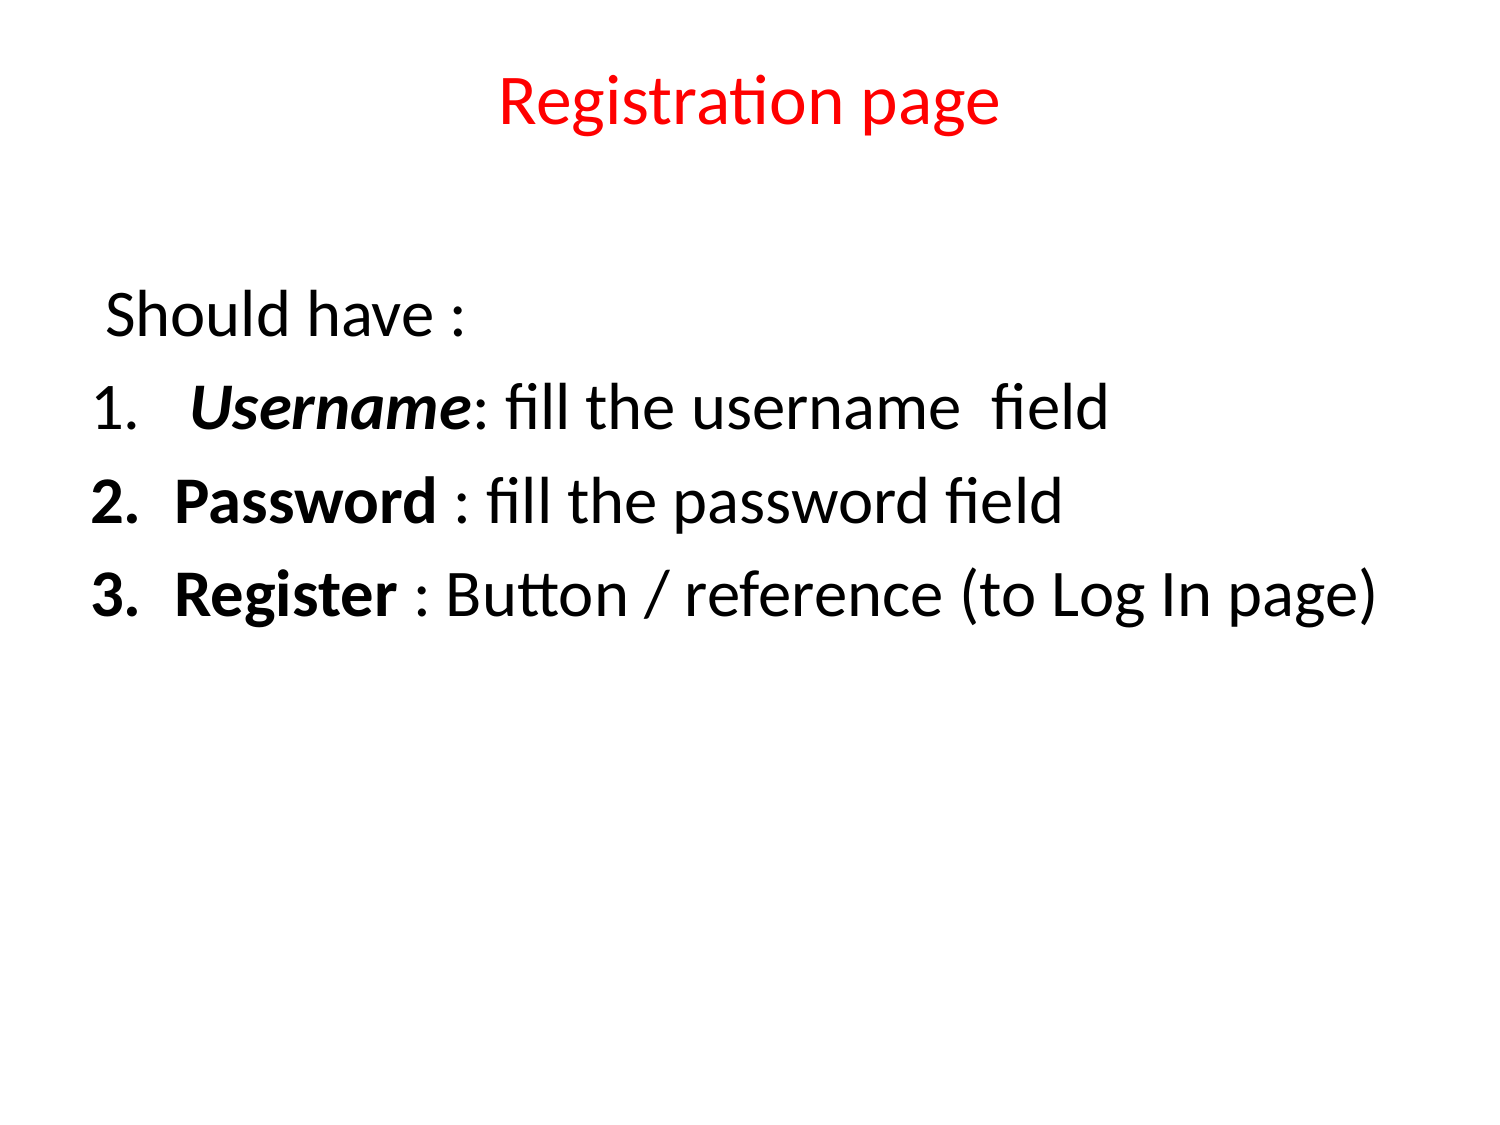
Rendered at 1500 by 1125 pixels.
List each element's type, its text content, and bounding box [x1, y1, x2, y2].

list Should have : Username: fill the username field Password : fill the password field Register : Button / reference (to Log In page) [75, 262, 1425, 1005]
title Registration page [75, 45, 1425, 233]
